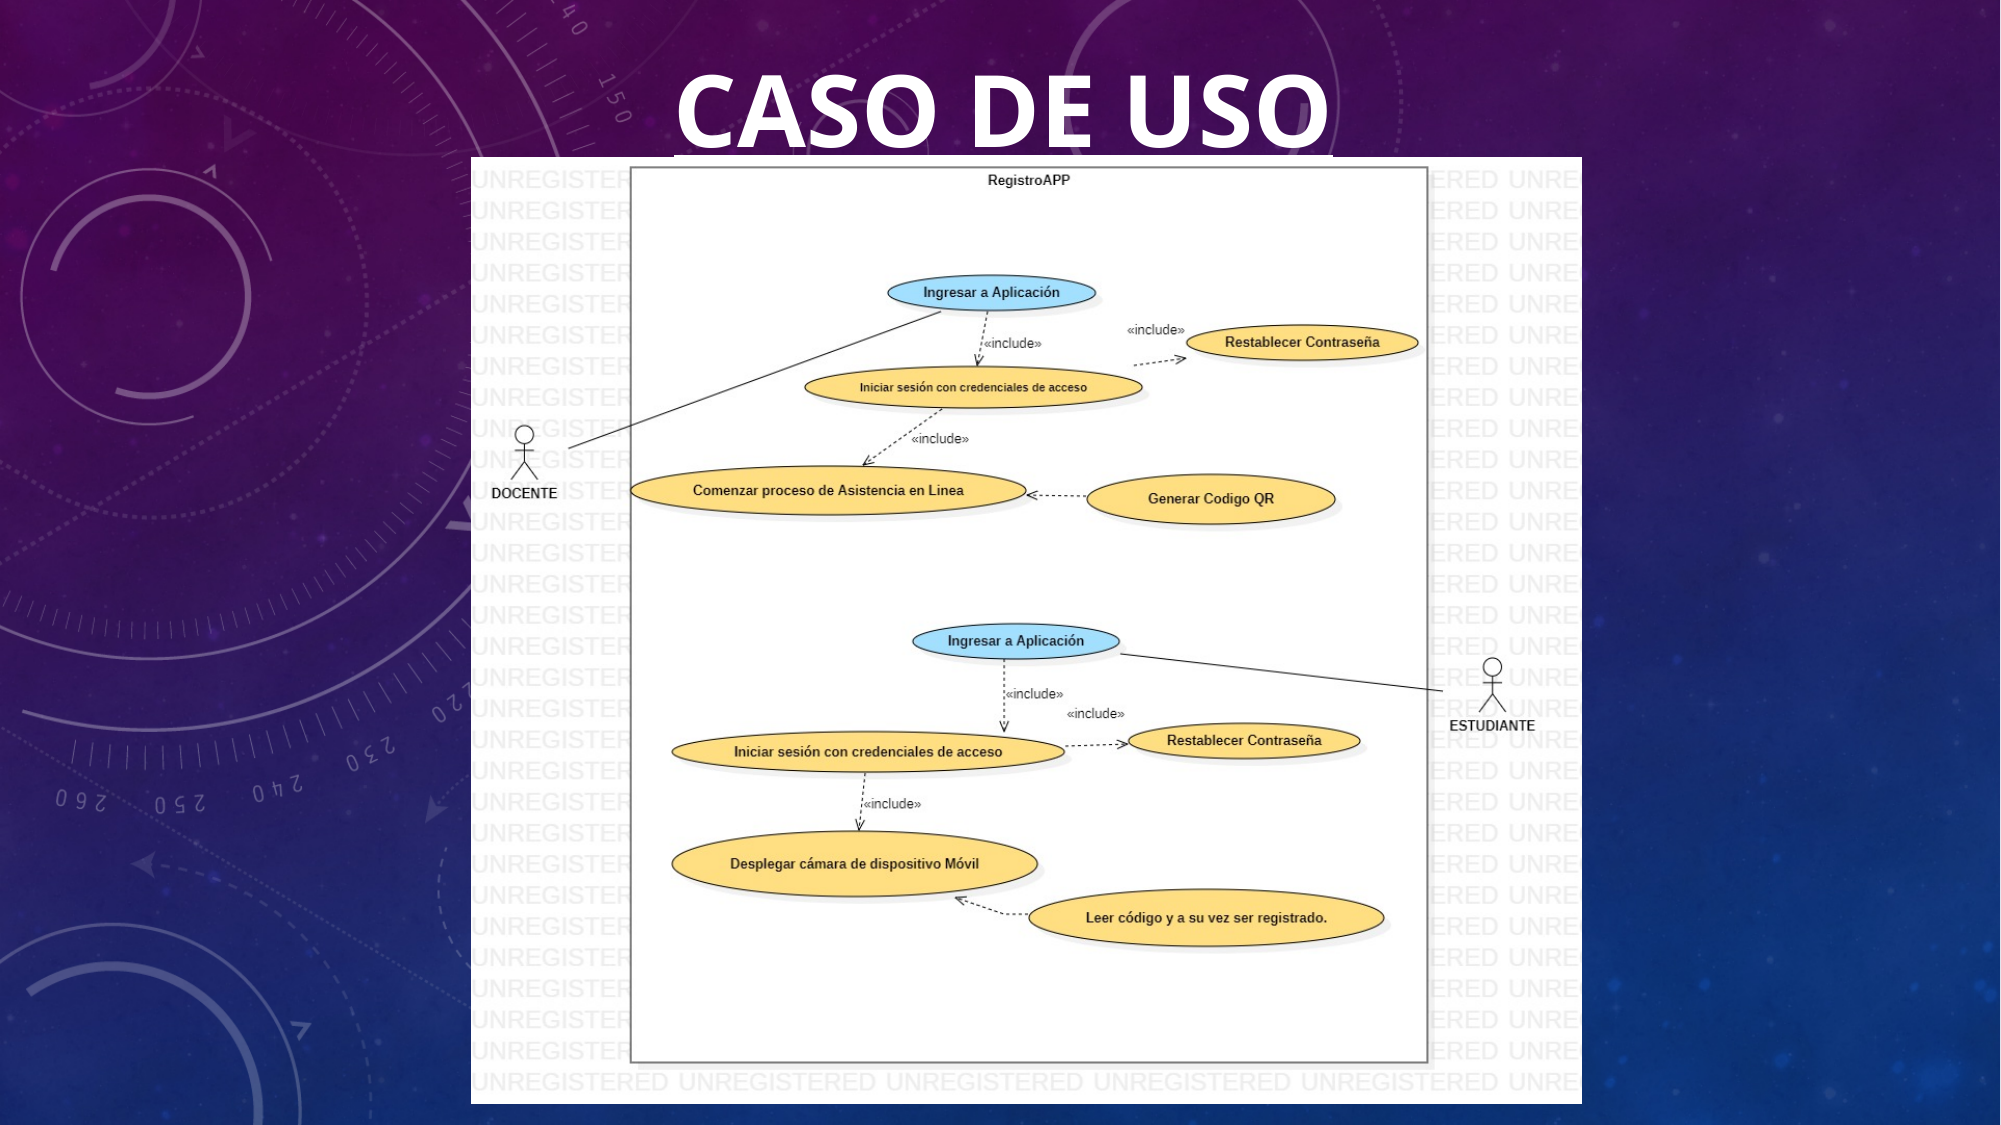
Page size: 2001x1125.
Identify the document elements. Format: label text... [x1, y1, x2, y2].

title Caso de uso [167, 0, 1348, 175]
picture [0, 0, 2001, 1125]
